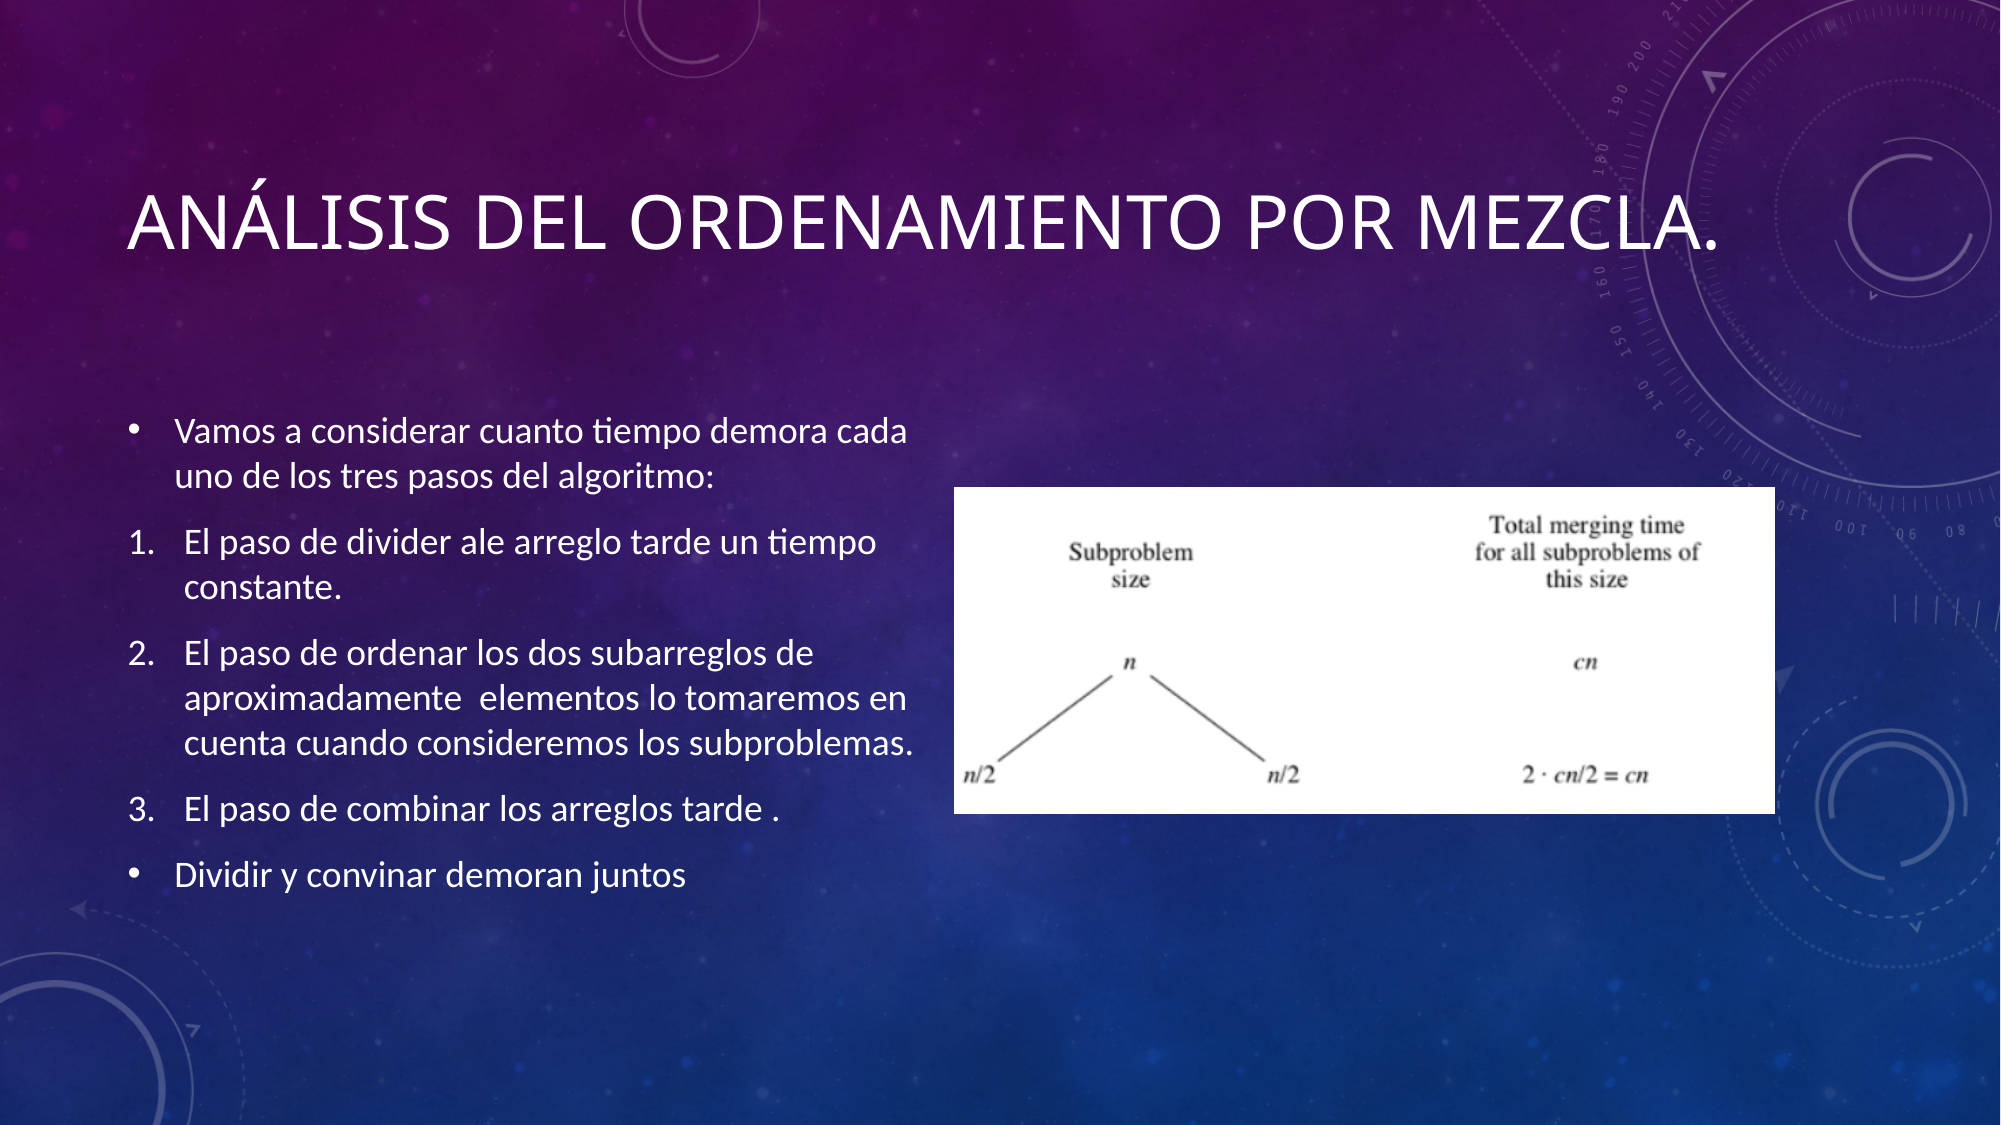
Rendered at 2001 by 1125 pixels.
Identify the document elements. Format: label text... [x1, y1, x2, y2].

title Análisis del Ordenamiento por mezcla. [112, 99, 1775, 339]
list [954, 487, 1775, 814]
picture [0, 0, 2001, 1125]
